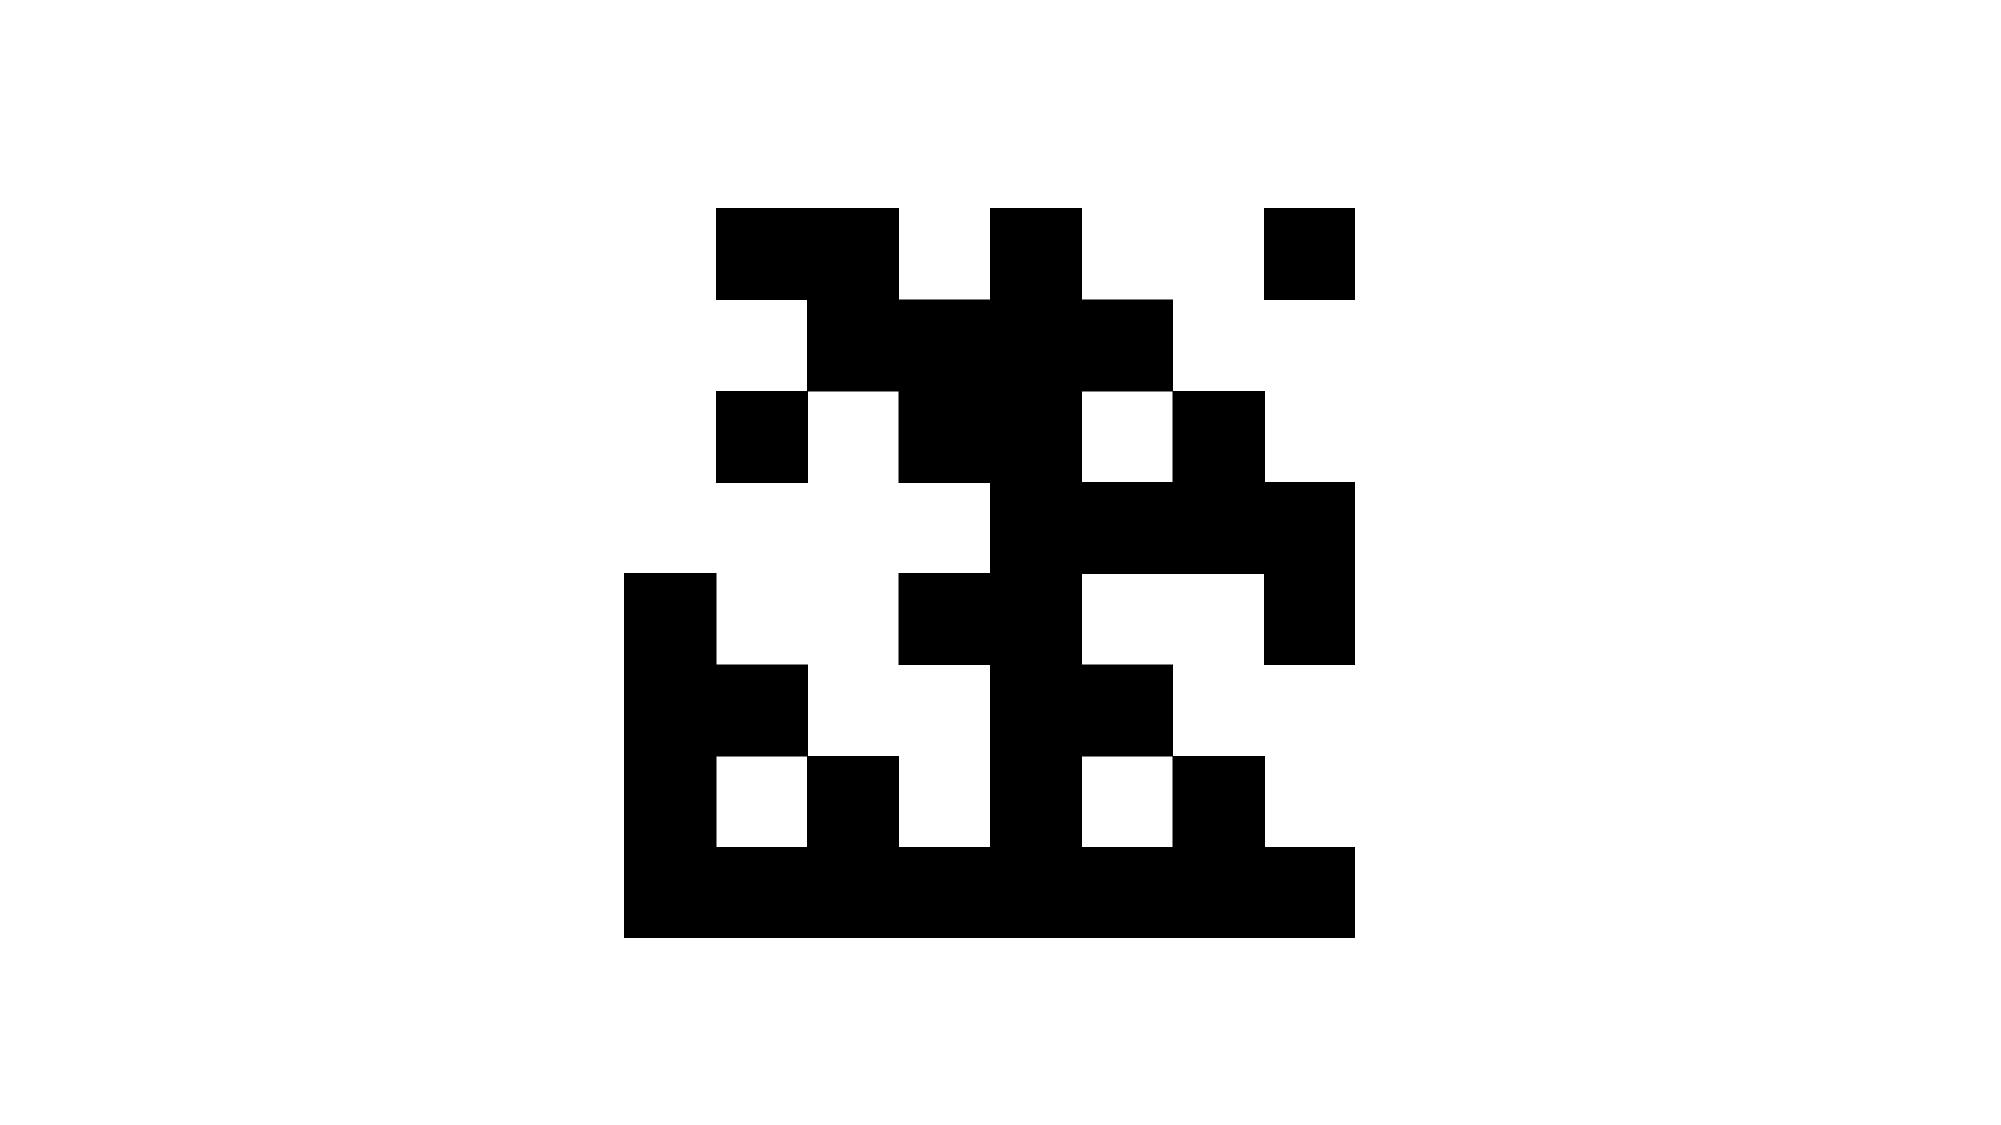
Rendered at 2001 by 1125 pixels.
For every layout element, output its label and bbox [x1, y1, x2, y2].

picture [624, 208, 1355, 938]
